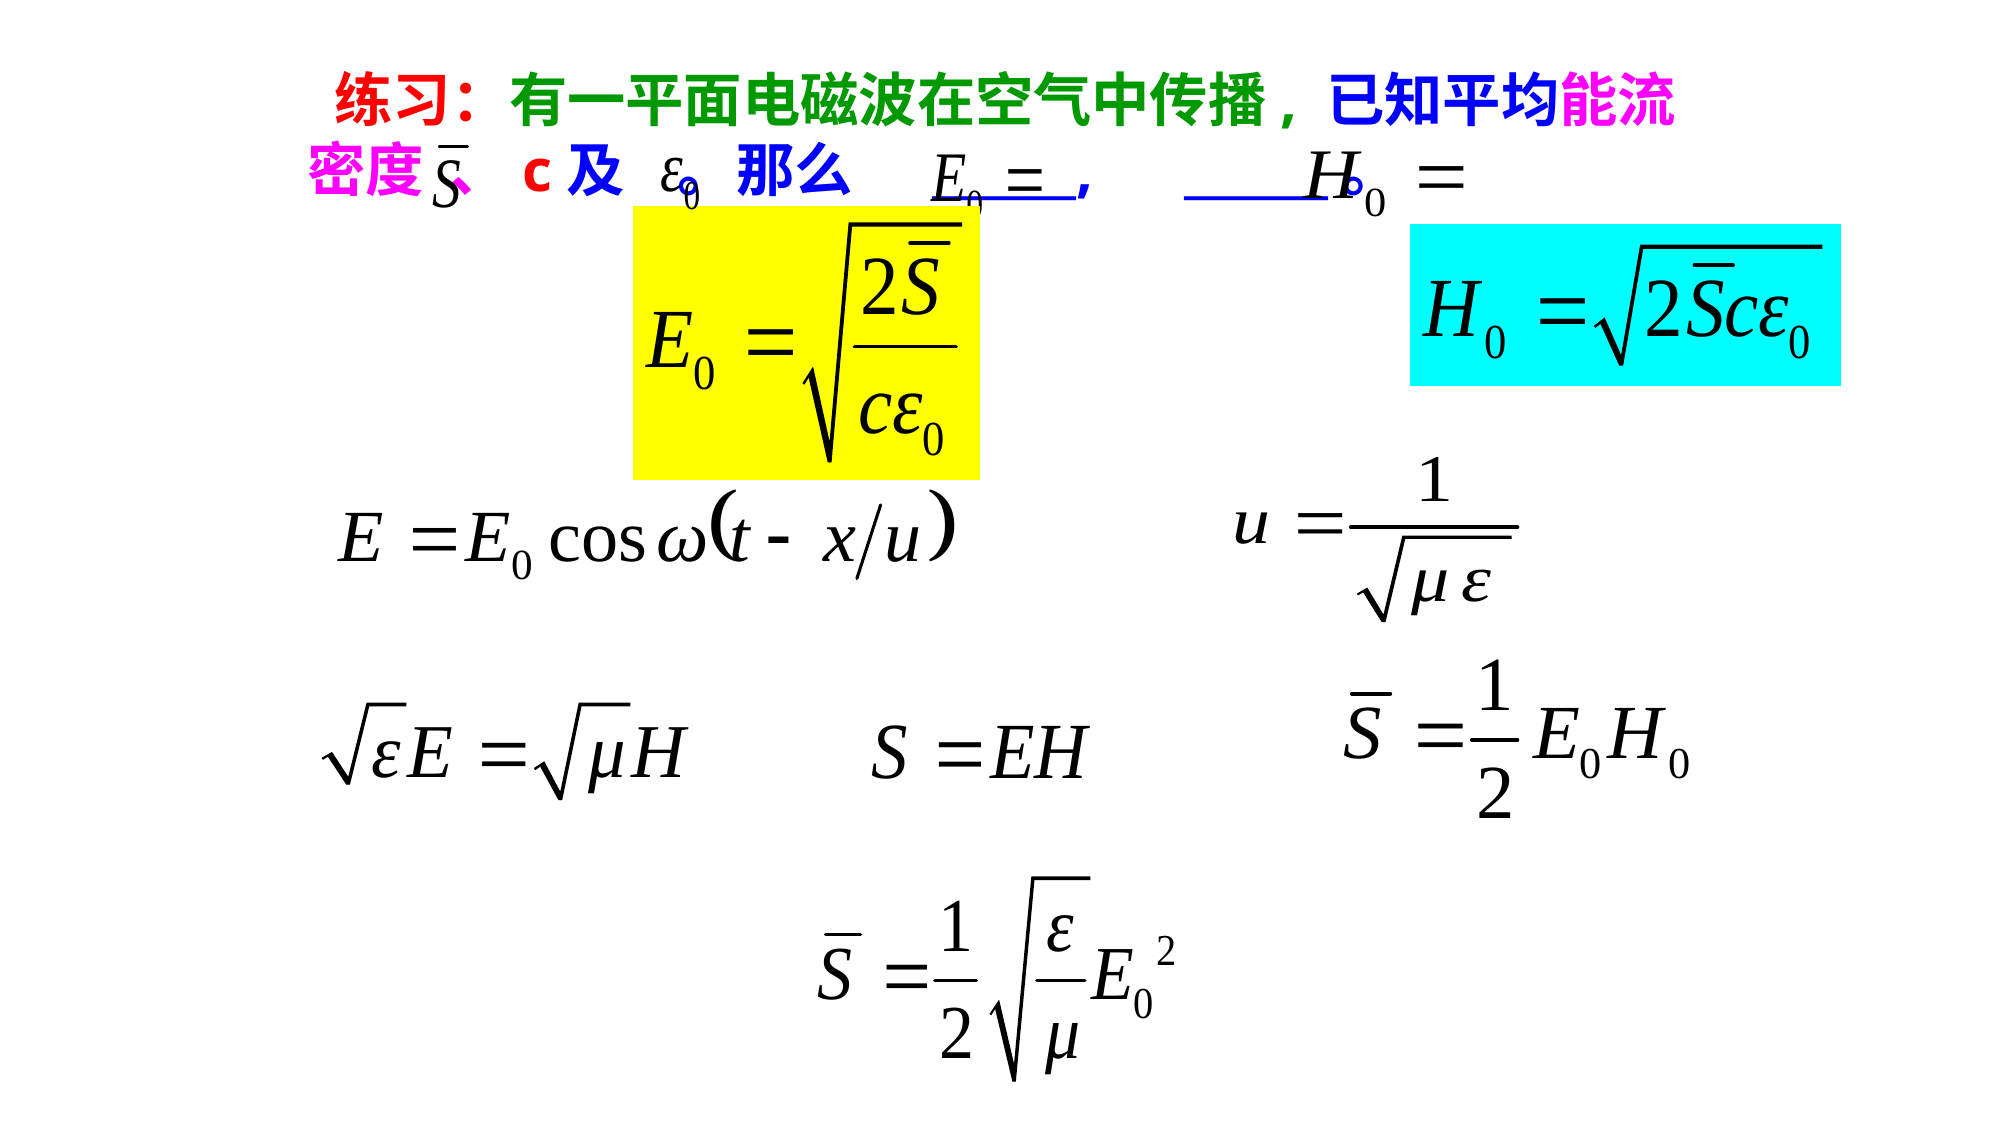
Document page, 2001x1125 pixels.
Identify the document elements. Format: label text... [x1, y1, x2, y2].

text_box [651, 120, 710, 228]
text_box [806, 859, 1192, 1095]
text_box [920, 129, 1046, 237]
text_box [325, 487, 957, 599]
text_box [859, 705, 1109, 799]
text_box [632, 205, 981, 481]
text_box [1330, 637, 1702, 836]
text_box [308, 688, 709, 816]
text_box 练习：有一平面电磁波在空气中传播, 已知平均能流密度 、c及 。那么 ______, ______。 [292, 56, 1709, 211]
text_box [1288, 127, 1468, 235]
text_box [1409, 224, 1841, 387]
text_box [1222, 438, 1534, 639]
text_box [422, 130, 481, 226]
